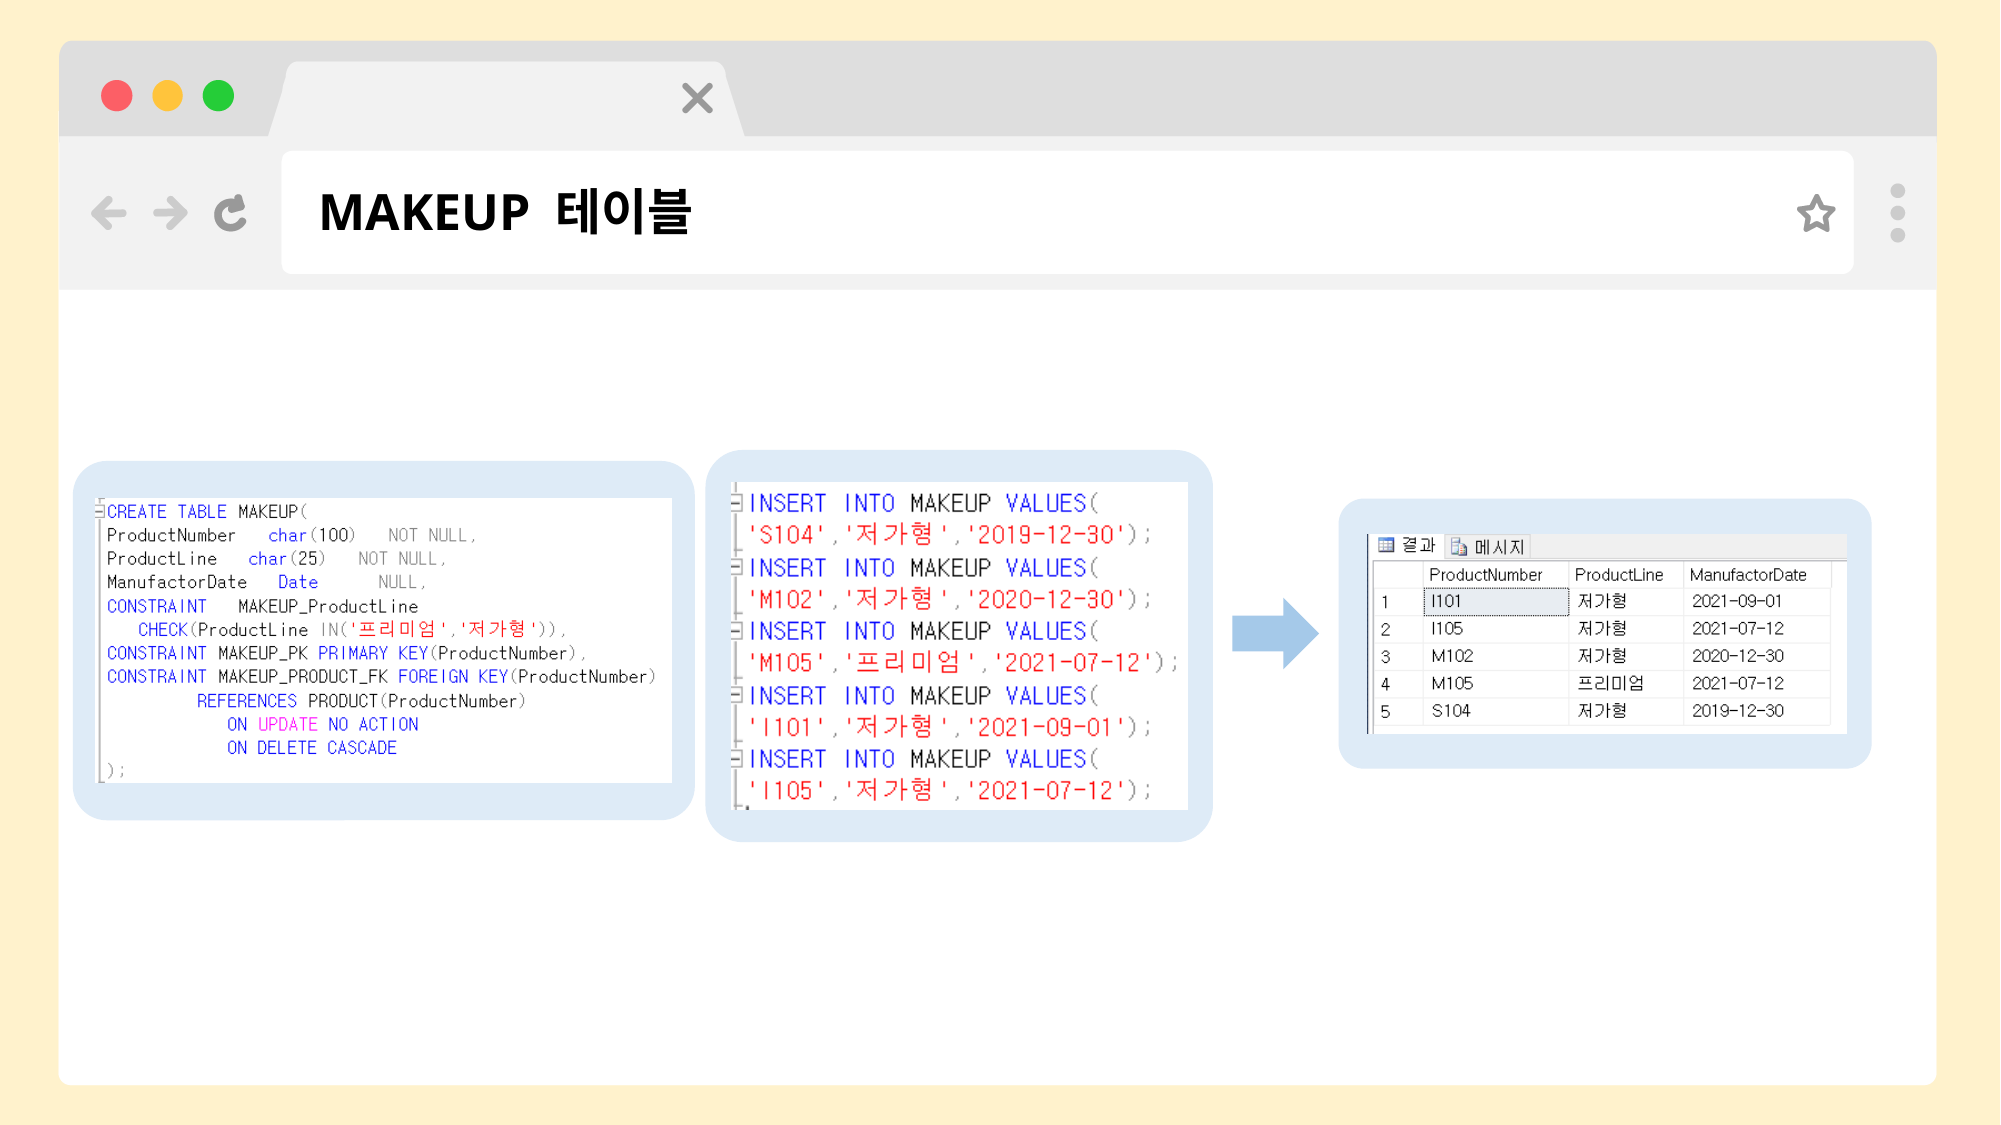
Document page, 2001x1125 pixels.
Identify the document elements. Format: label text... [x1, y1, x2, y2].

text_box [71, 459, 696, 822]
text_box [704, 448, 1215, 844]
text_box [1231, 595, 1321, 672]
text_box [1337, 497, 1873, 770]
picture [45, 27, 1949, 1098]
title MAKEUP 테이블 [303, 164, 1748, 264]
